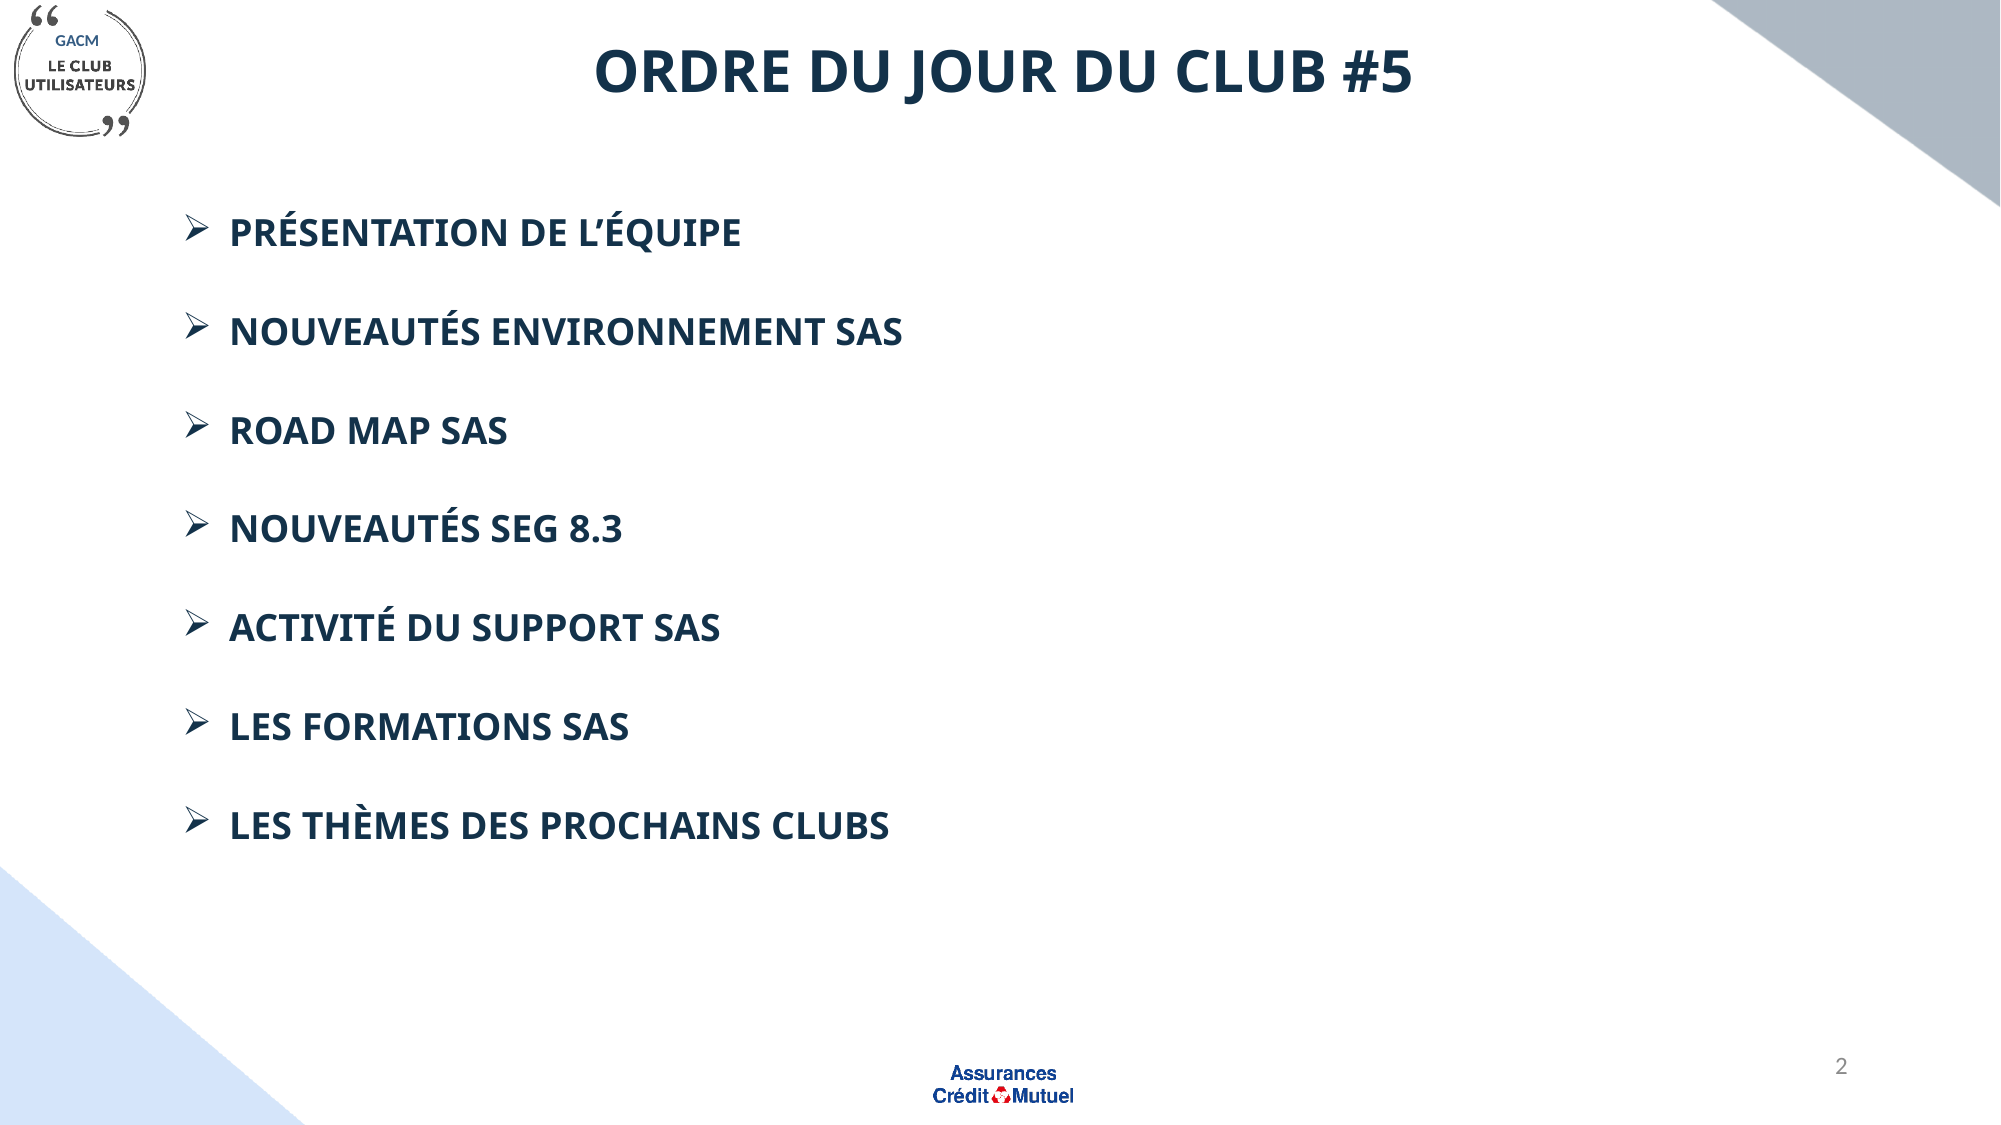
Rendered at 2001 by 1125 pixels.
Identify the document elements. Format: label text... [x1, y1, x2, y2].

slide_number 2 [1412, 1042, 1863, 1103]
picture [933, 1065, 1073, 1103]
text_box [12, 1, 148, 137]
title ORDRE DU JOUR DU CLUB #5 [267, 34, 1740, 114]
picture [1709, 0, 2000, 207]
subtitle Présentation de l’équipe Nouveautés environnement sas ROAD MAP SAS Nouveautés SEG 8.3 activité du support SAS Les formations SAS Les Thèmes des prochains clubs [167, 206, 1818, 996]
picture [0, 866, 308, 1125]
